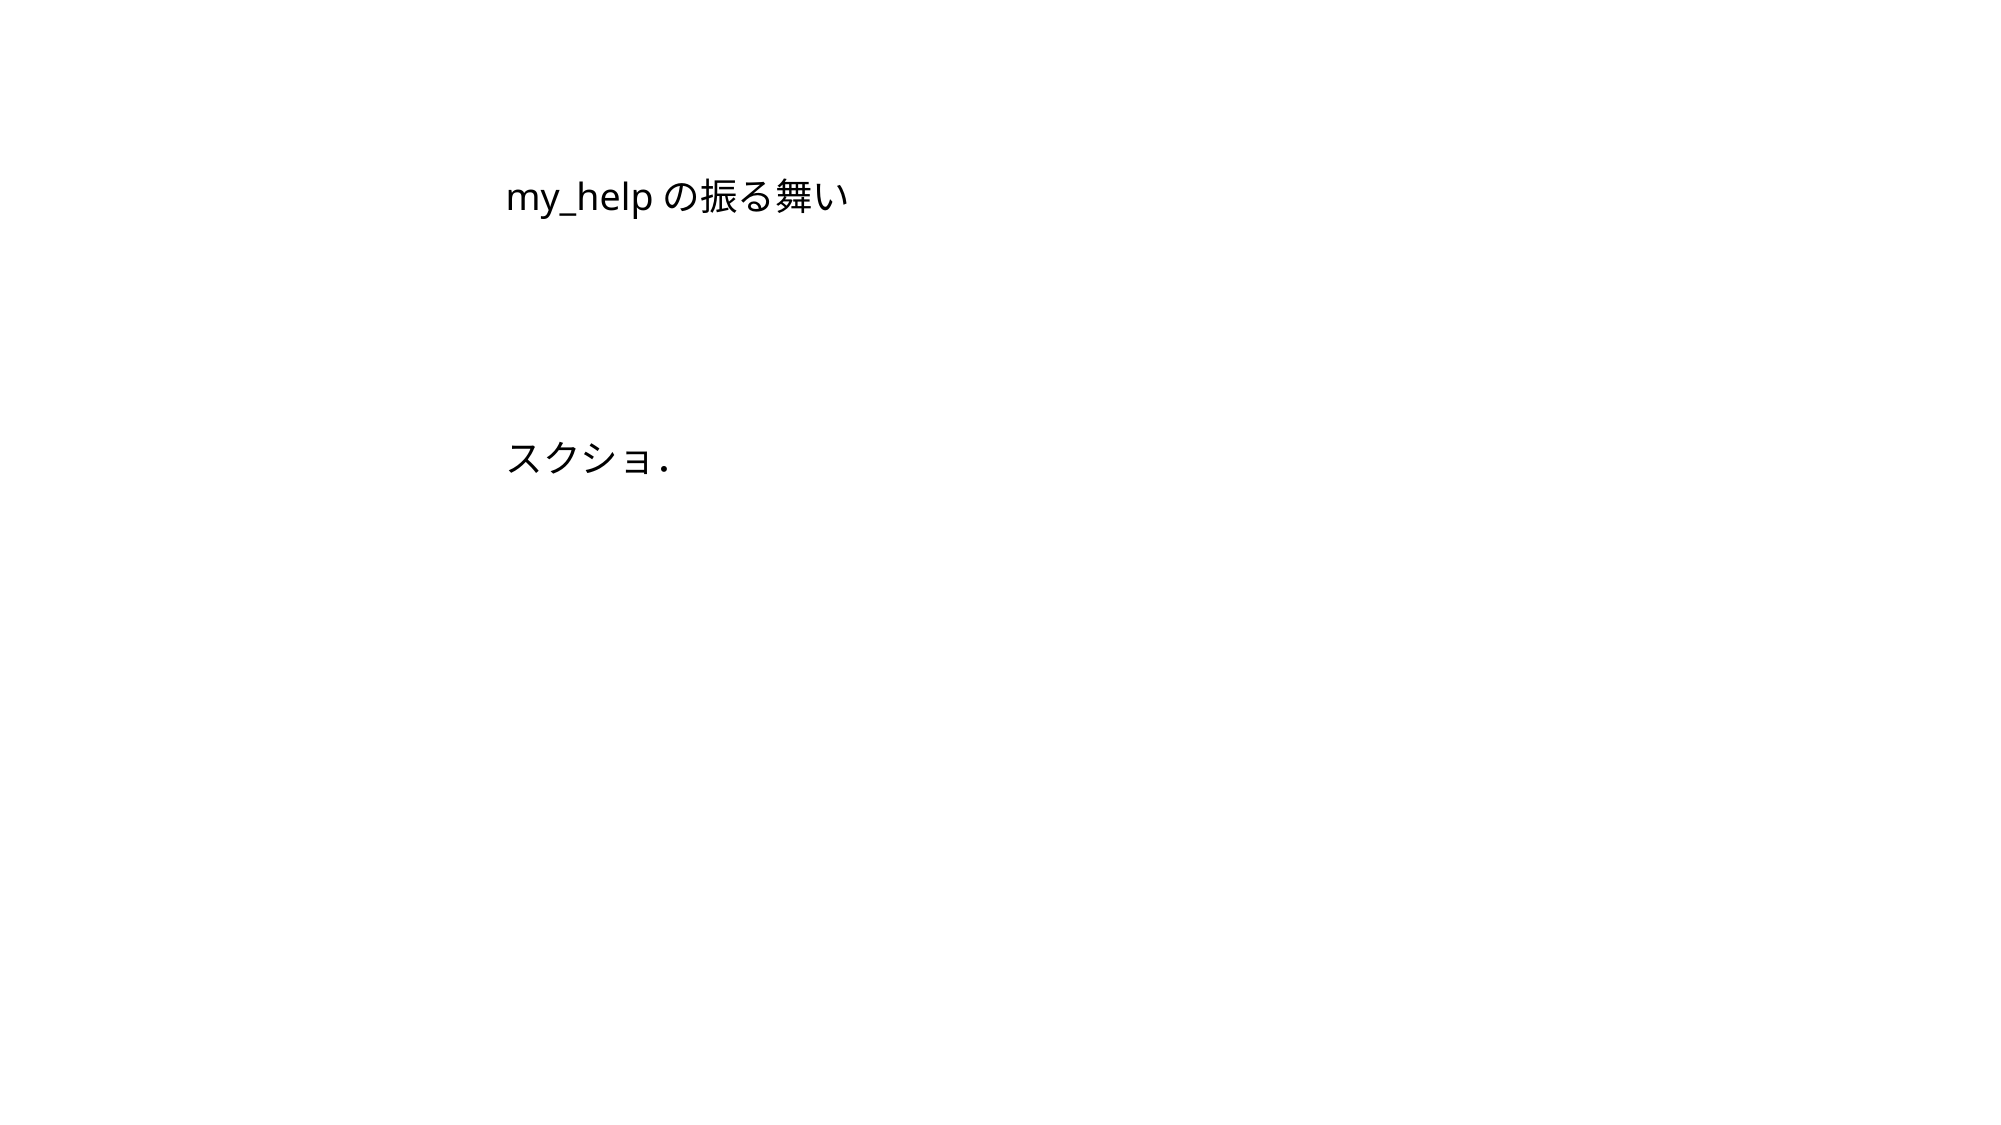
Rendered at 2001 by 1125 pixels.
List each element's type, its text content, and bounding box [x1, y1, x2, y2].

text_box スクショ． [490, 427, 1361, 488]
text_box my_helpの振る舞い [490, 165, 1240, 225]
